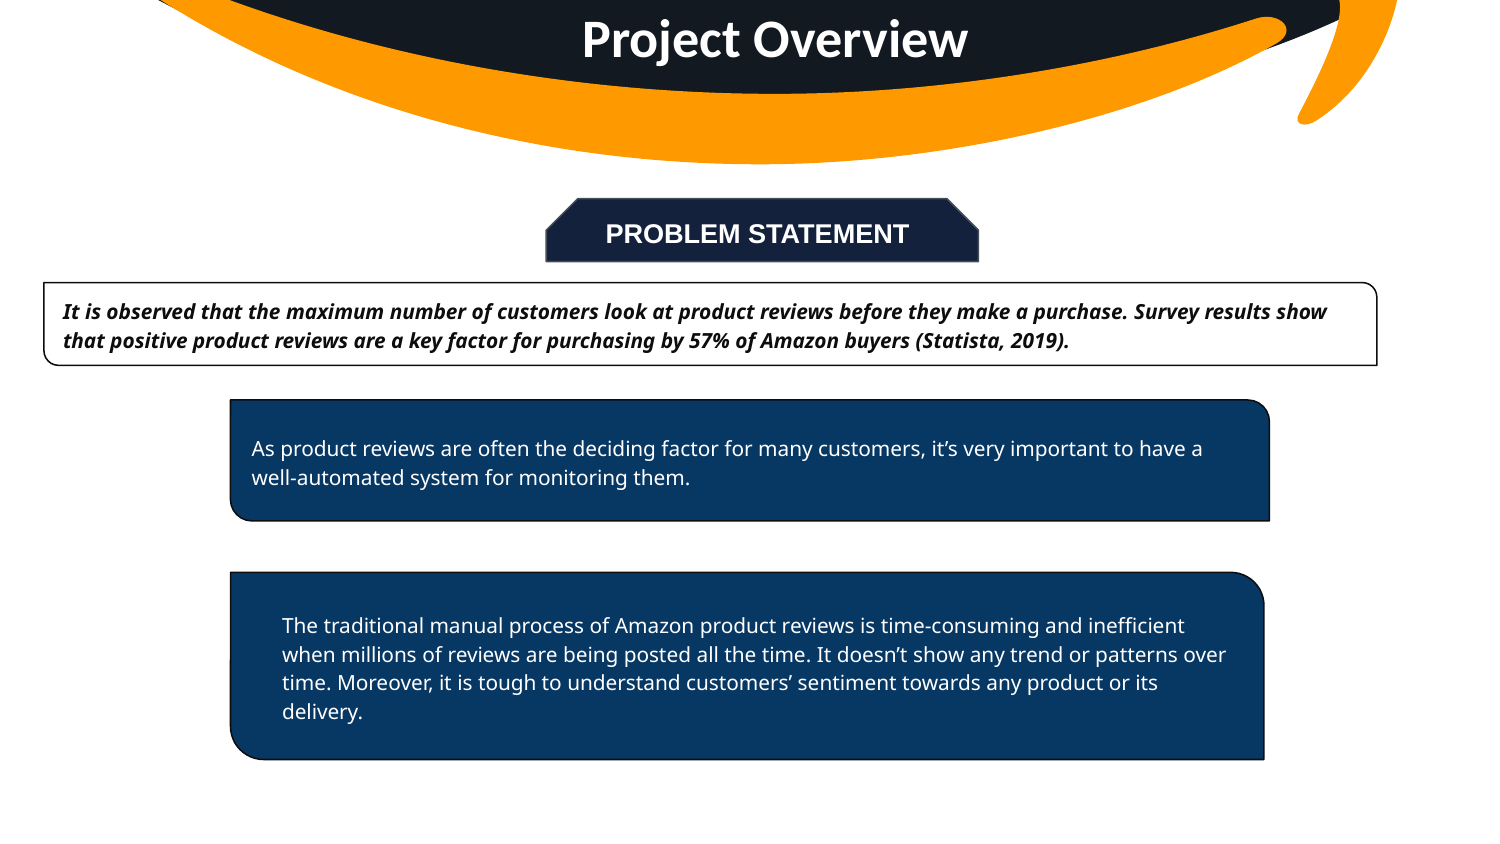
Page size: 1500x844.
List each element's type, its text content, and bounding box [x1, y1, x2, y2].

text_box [230, 572, 1265, 760]
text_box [545, 198, 979, 265]
text_box It is observed that the maximum number of customers look at product reviews before they make a purchase. Survey results show that positive product reviews are a key factor for purchasing by 57% of Amazon buyers (Statista, 2019). [43, 282, 1377, 366]
text_box As product reviews are often the deciding factor for many customers, it’s very important to have a well-automated system for monitoring them. [230, 399, 1270, 521]
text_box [124, 0, 1400, 165]
